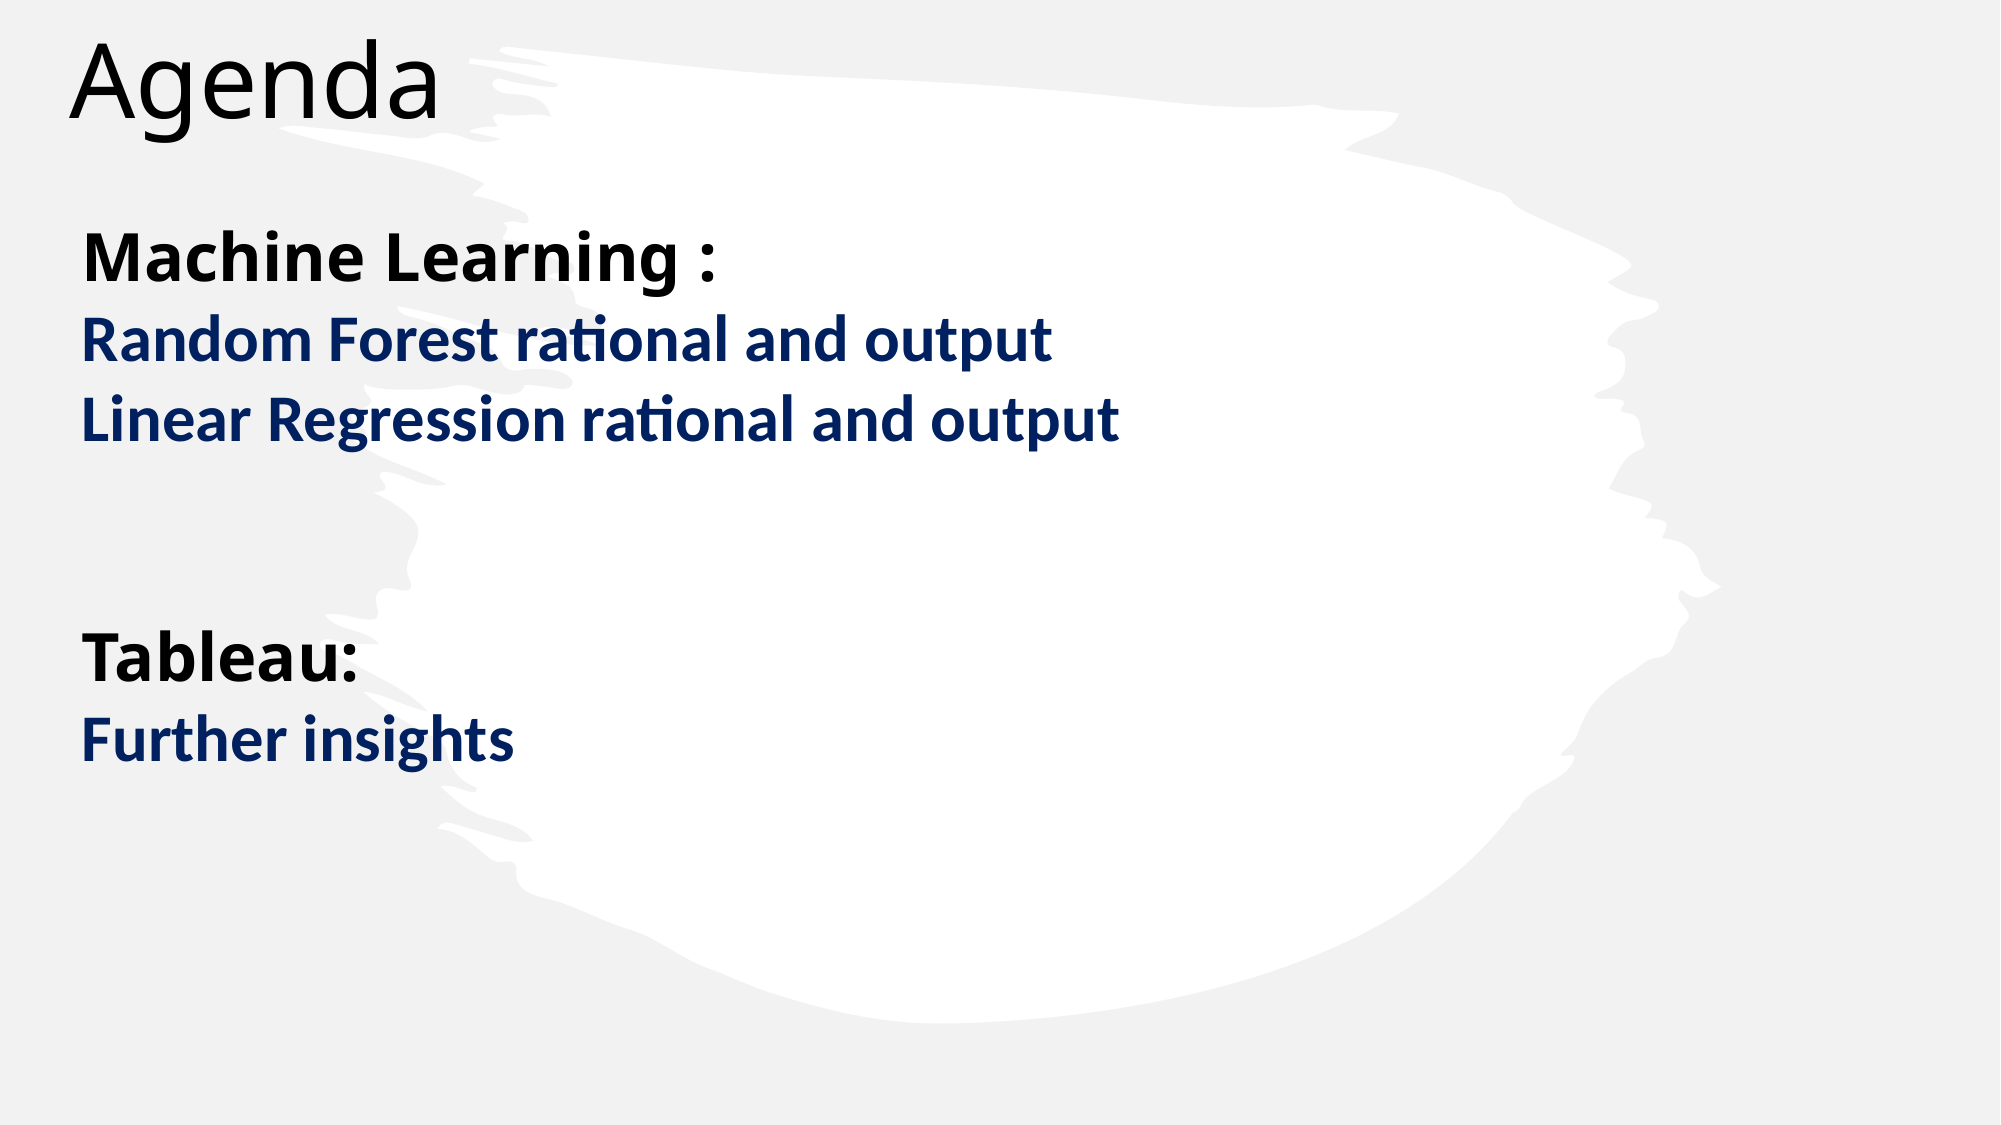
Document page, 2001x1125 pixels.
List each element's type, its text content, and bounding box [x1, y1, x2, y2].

text_box [0, 0, 2000, 1125]
text_box [365, 47, 1720, 1023]
text_box Machine Learning : Random Forest rational and output Linear Regression rational and output Tableau: Further insights [66, 207, 1496, 783]
text_box Agenda [10, 20, 503, 149]
